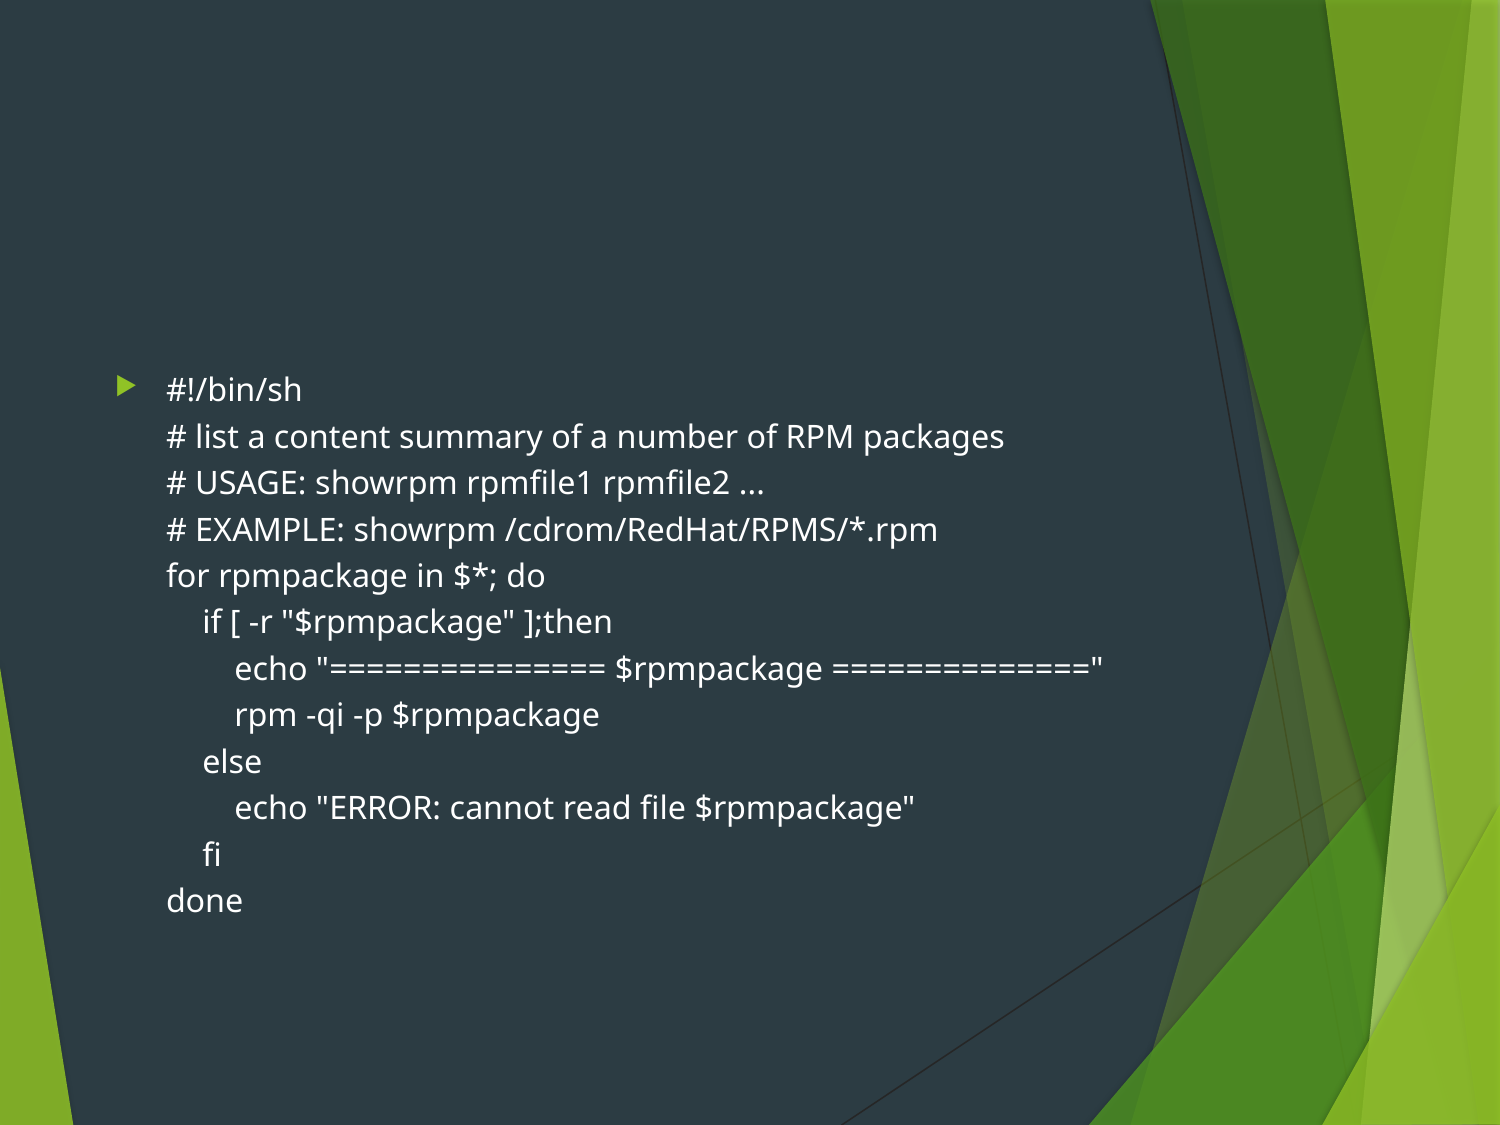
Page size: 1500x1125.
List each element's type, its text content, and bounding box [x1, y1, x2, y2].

list #!/bin/sh # list a content summary of a number of RPM packages # USAGE: showrpm rpmfile1 rpmfile2 ... # EXAMPLE: showrpm /cdrom/RedHat/RPMS/*.rpm for rpmpackage in $*; do if [ -r "$rpmpackage" ];then echo "=============== $rpmpackage ==============" rpm -qi -p $rpmpackage else echo "ERROR: cannot read file $rpmpackage" fi done [99, 354, 1142, 992]
